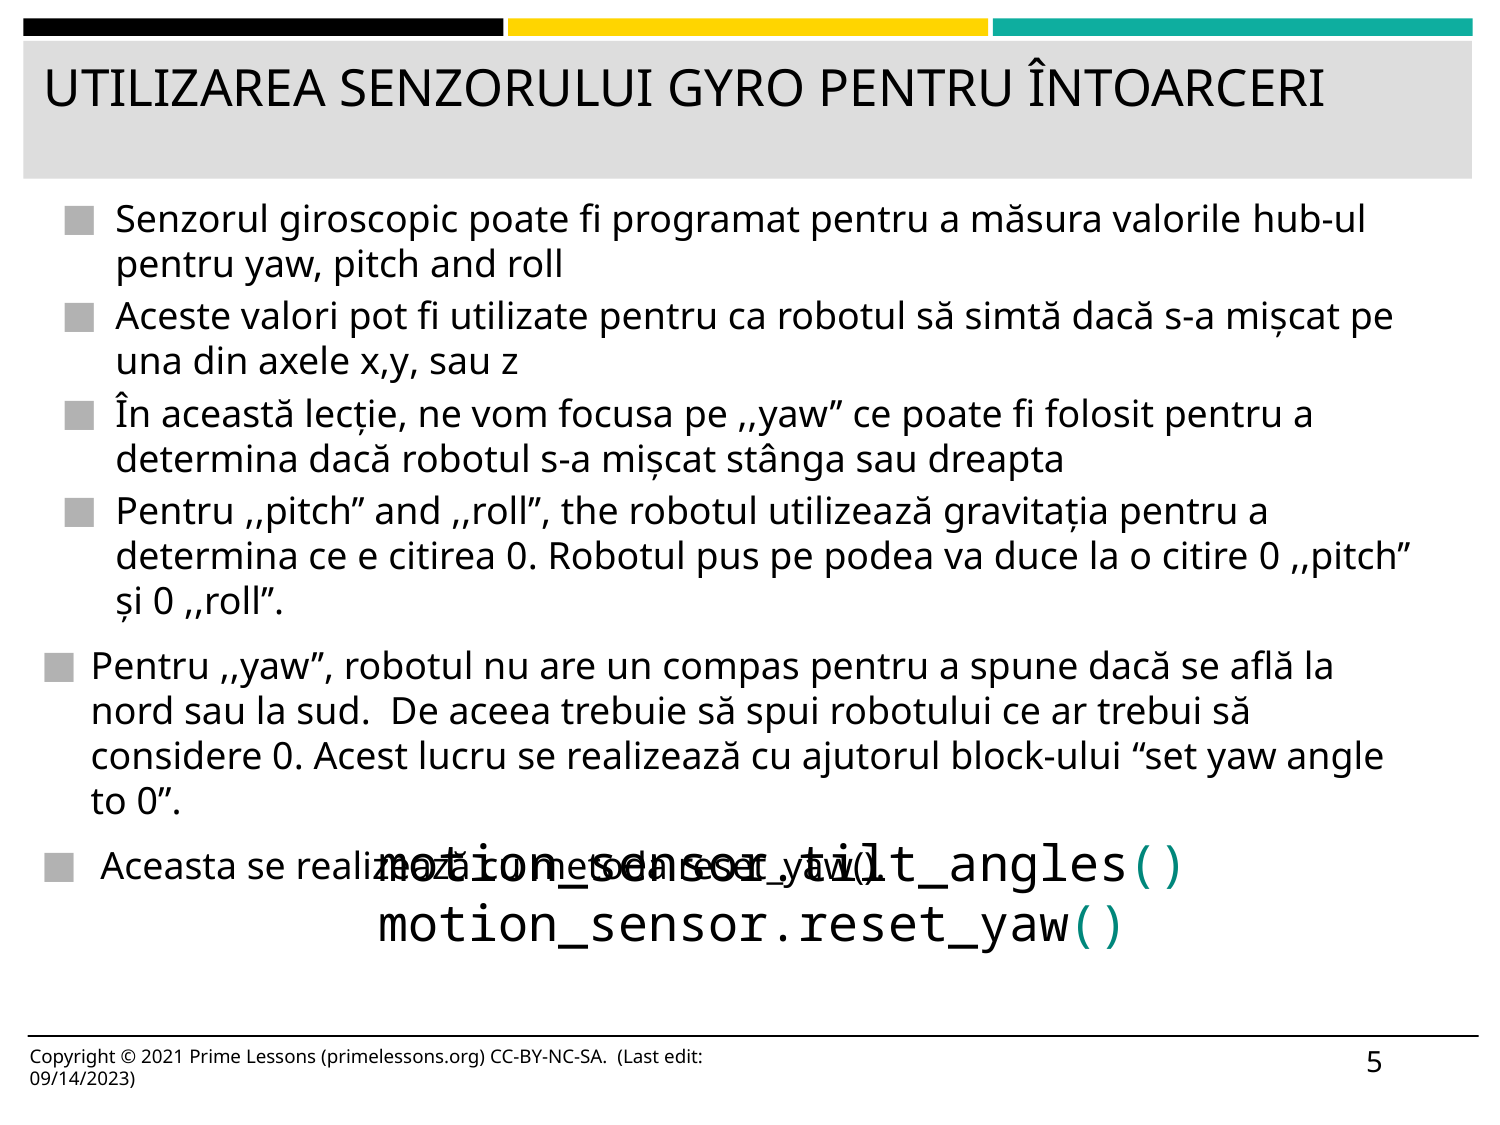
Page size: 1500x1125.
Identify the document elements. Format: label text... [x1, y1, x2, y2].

footer Copyright © 2021 Prime Lessons (primelessons.org) CC-BY-NC-SA. (Last edit: 09/14/2023) [14, 1036, 814, 1097]
title UTILIZAREA SENZORULUI GYRO PENTRU ÎNTOARCERI [28, 48, 1464, 172]
slide_number 5 [1351, 1036, 1478, 1097]
text_box motion_sensor.tilt_angles() motion_sensor.reset_yaw() [63, 823, 1475, 959]
list Senzorul giroscopic poate fi programat pentru a măsura valorile hub-ul pentru yaw, pitch and roll Aceste valori pot fi utilizate pentru ca robotul să simtă dacă s-a mișcat pe una din axele x,y, sau z În această lecție, ne vom focusa pe ,,yaw’’ ce poate fi folosit pentru a determina dacă robotul s-a mișcat stânga sau dreapta Pentru ,,pitch’’ and ,,roll’’, the robotul utilizează gravitația pentru a determina ce e citirea 0. Robotul pus pe podea va duce la o citire 0 ,,pitch’’ și 0 ,,roll’’. Pentru ,,yaw’’, robotul nu are un compas pentru a spune dacă se află la nord sau la sud. De aceea trebuie să spui robotului ce ar trebui să considere 0. Acest lucru se realizează cu ajutorul block-ului “set yaw angle to 0”. Aceasta se realizează cu metoda reset_yaw(). [25, 187, 1434, 1021]
